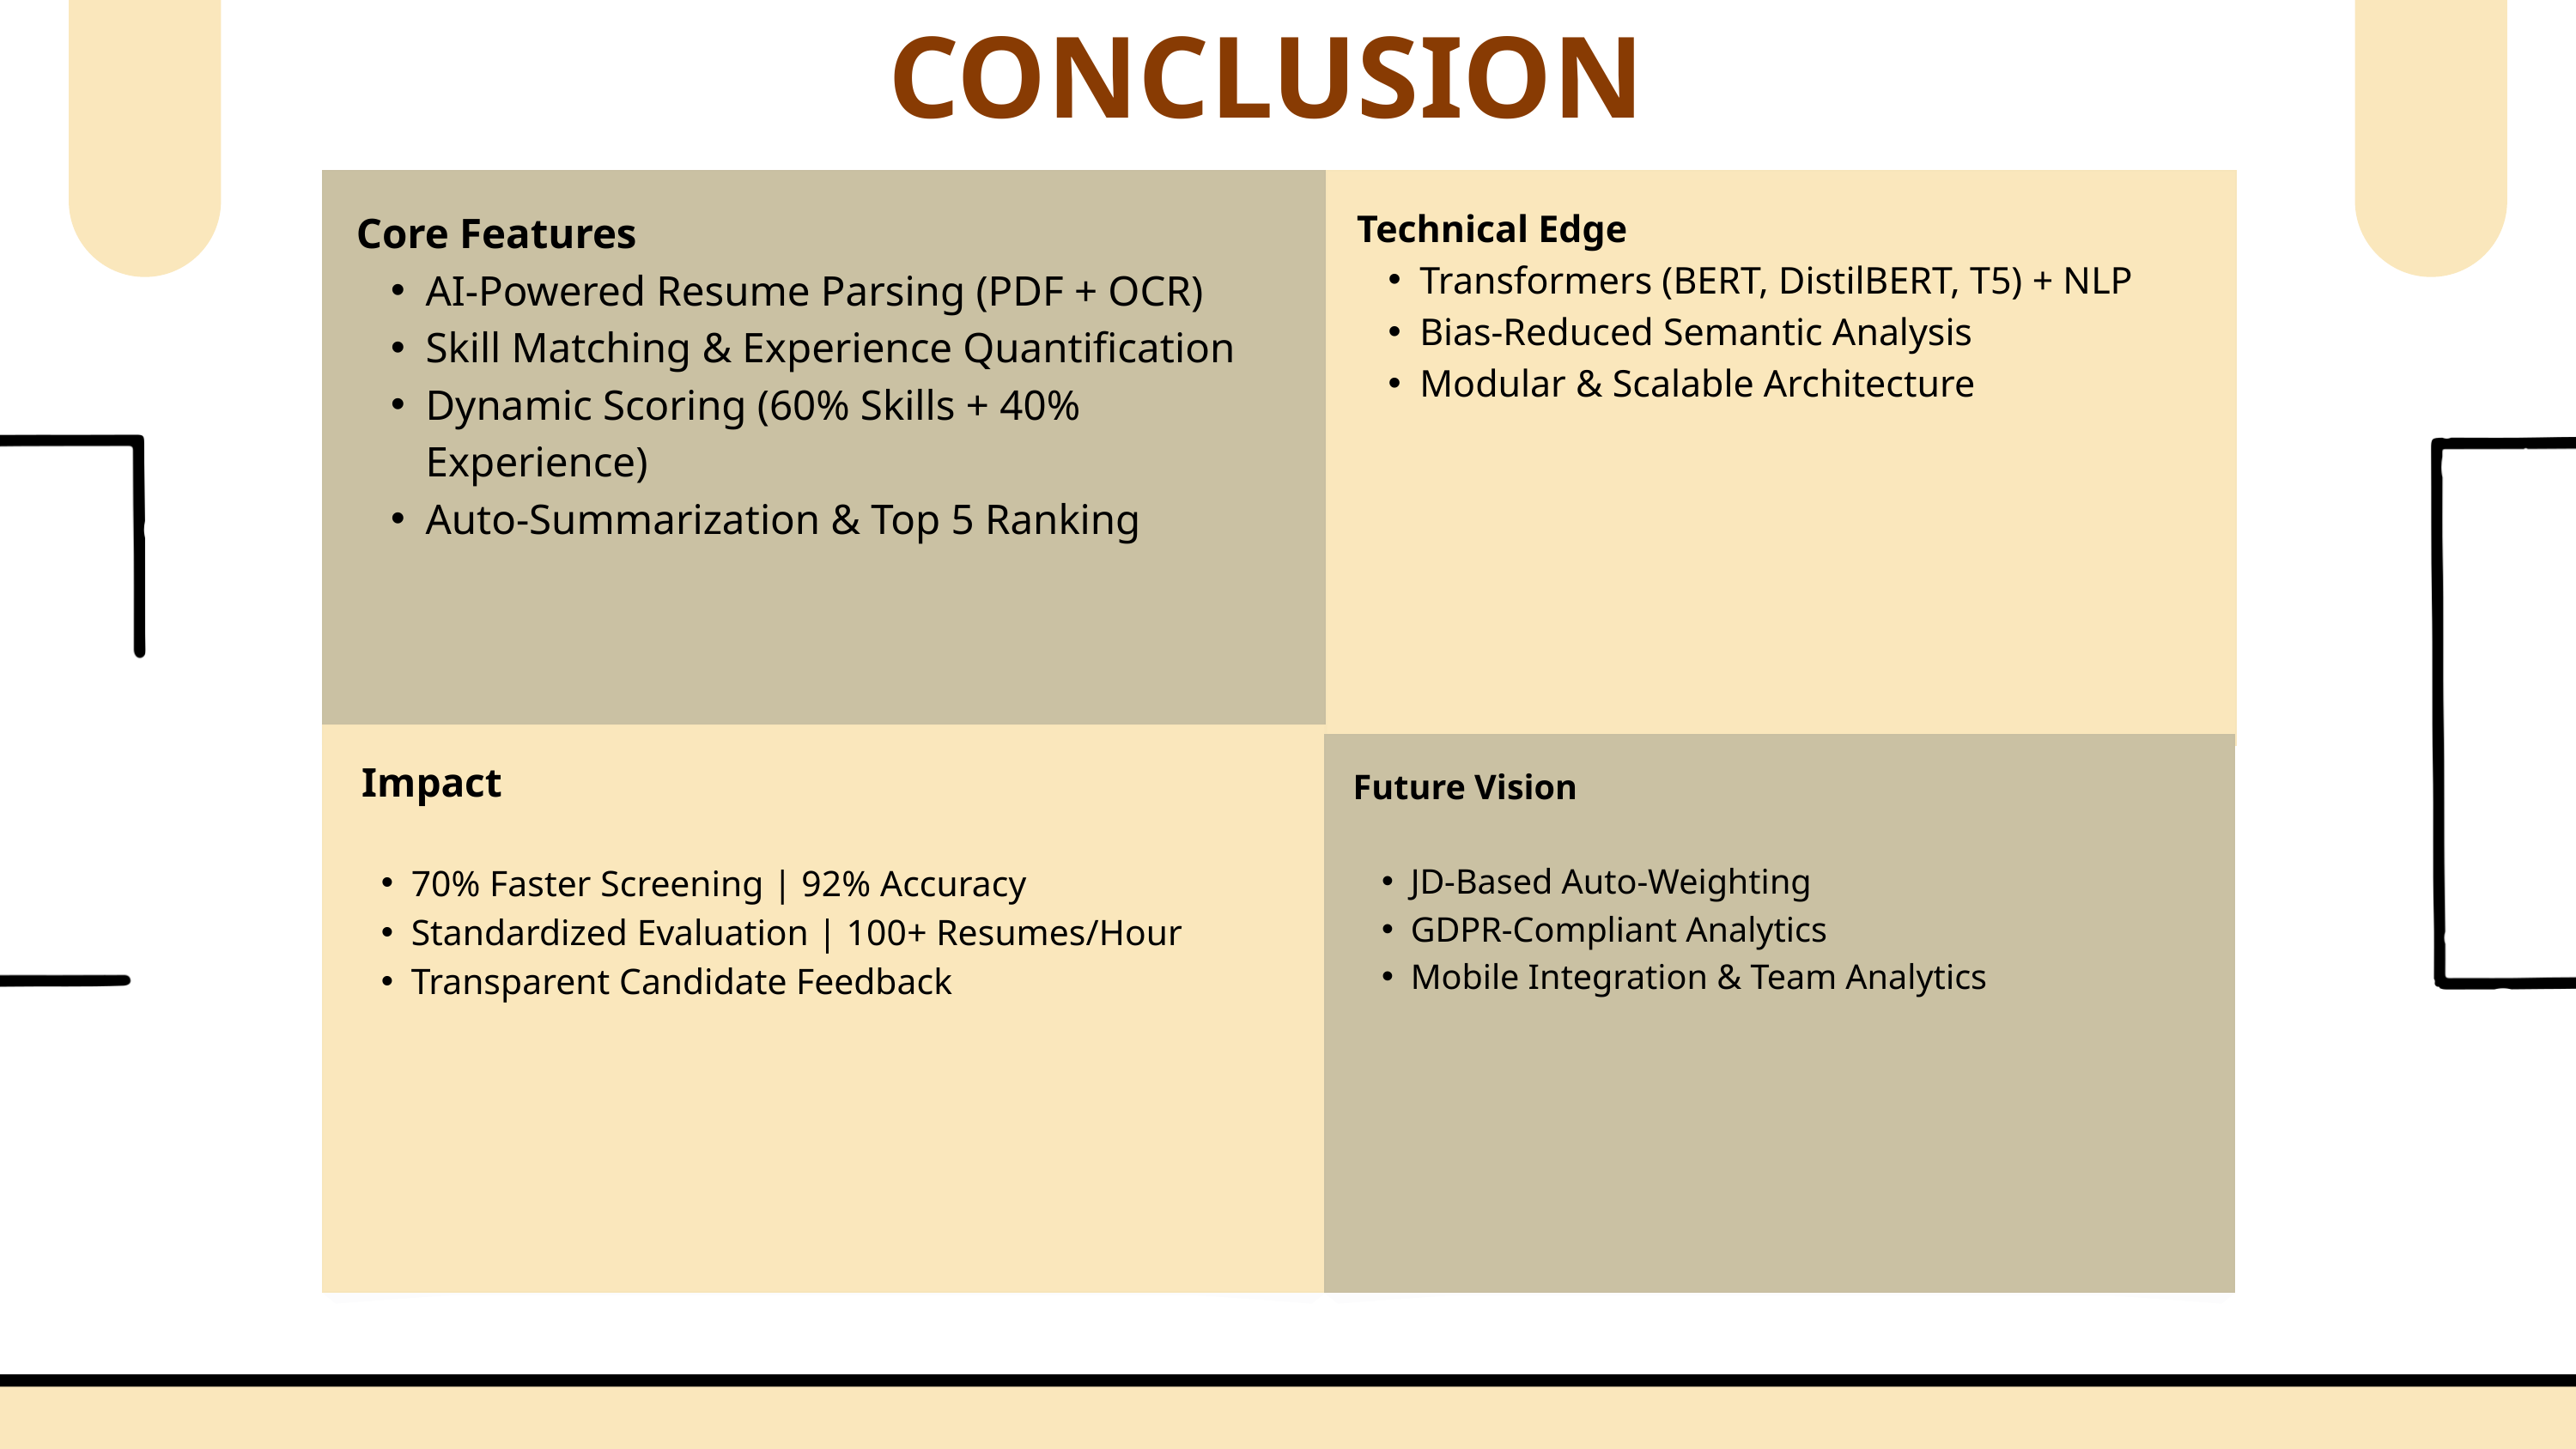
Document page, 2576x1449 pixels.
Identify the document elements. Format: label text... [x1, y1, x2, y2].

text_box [1325, 169, 2237, 735]
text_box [1324, 733, 2236, 1304]
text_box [321, 169, 1324, 724]
text_box CONCLUSION [663, 0, 1870, 141]
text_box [68, 0, 222, 277]
text_box [0, 434, 146, 990]
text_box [2354, 0, 2508, 277]
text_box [0, 1379, 2576, 1449]
text_box [2431, 434, 2576, 990]
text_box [321, 724, 1327, 1304]
